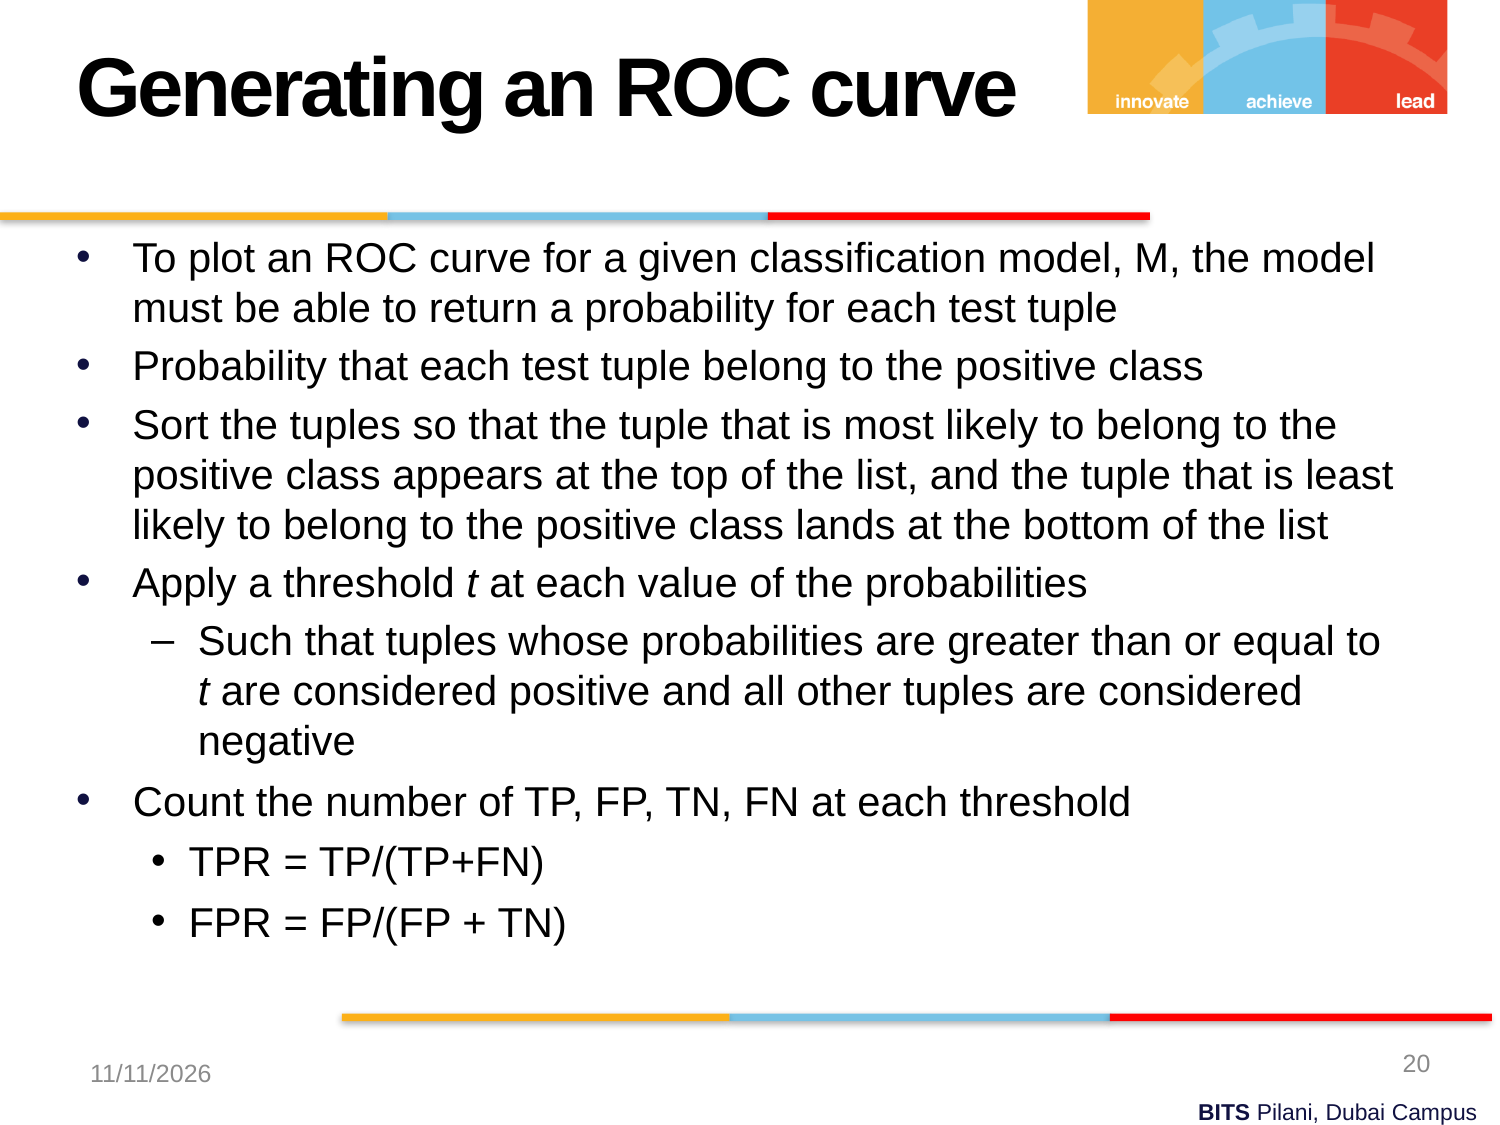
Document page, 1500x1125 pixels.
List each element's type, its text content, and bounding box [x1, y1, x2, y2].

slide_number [75, 1042, 425, 1103]
title Generating an ROC curve [60, 4, 1075, 163]
list To plot an ROC curve for a given classification model, M, the model must be able to return a probability for each test tuple Probability that each test tuple belong to the positive class Sort the tuples so that the tuple that is most likely to belong to the positive class appears at the top of the list, and the tuple that is least likely to belong to the positive class lands at the bottom of the list Apply a threshold t at each value of the probabilities Such that tuples whose probabilities are greater than or equal to t are considered positive and all other tuples are considered negative Count the number of TP, FP, TN, FN at each threshold TPR = TP/(TP+FN) FPR = FP/(FP + TN) [60, 223, 1411, 966]
slide_number 20 [1095, 1032, 1446, 1093]
picture [1087, 0, 1448, 114]
